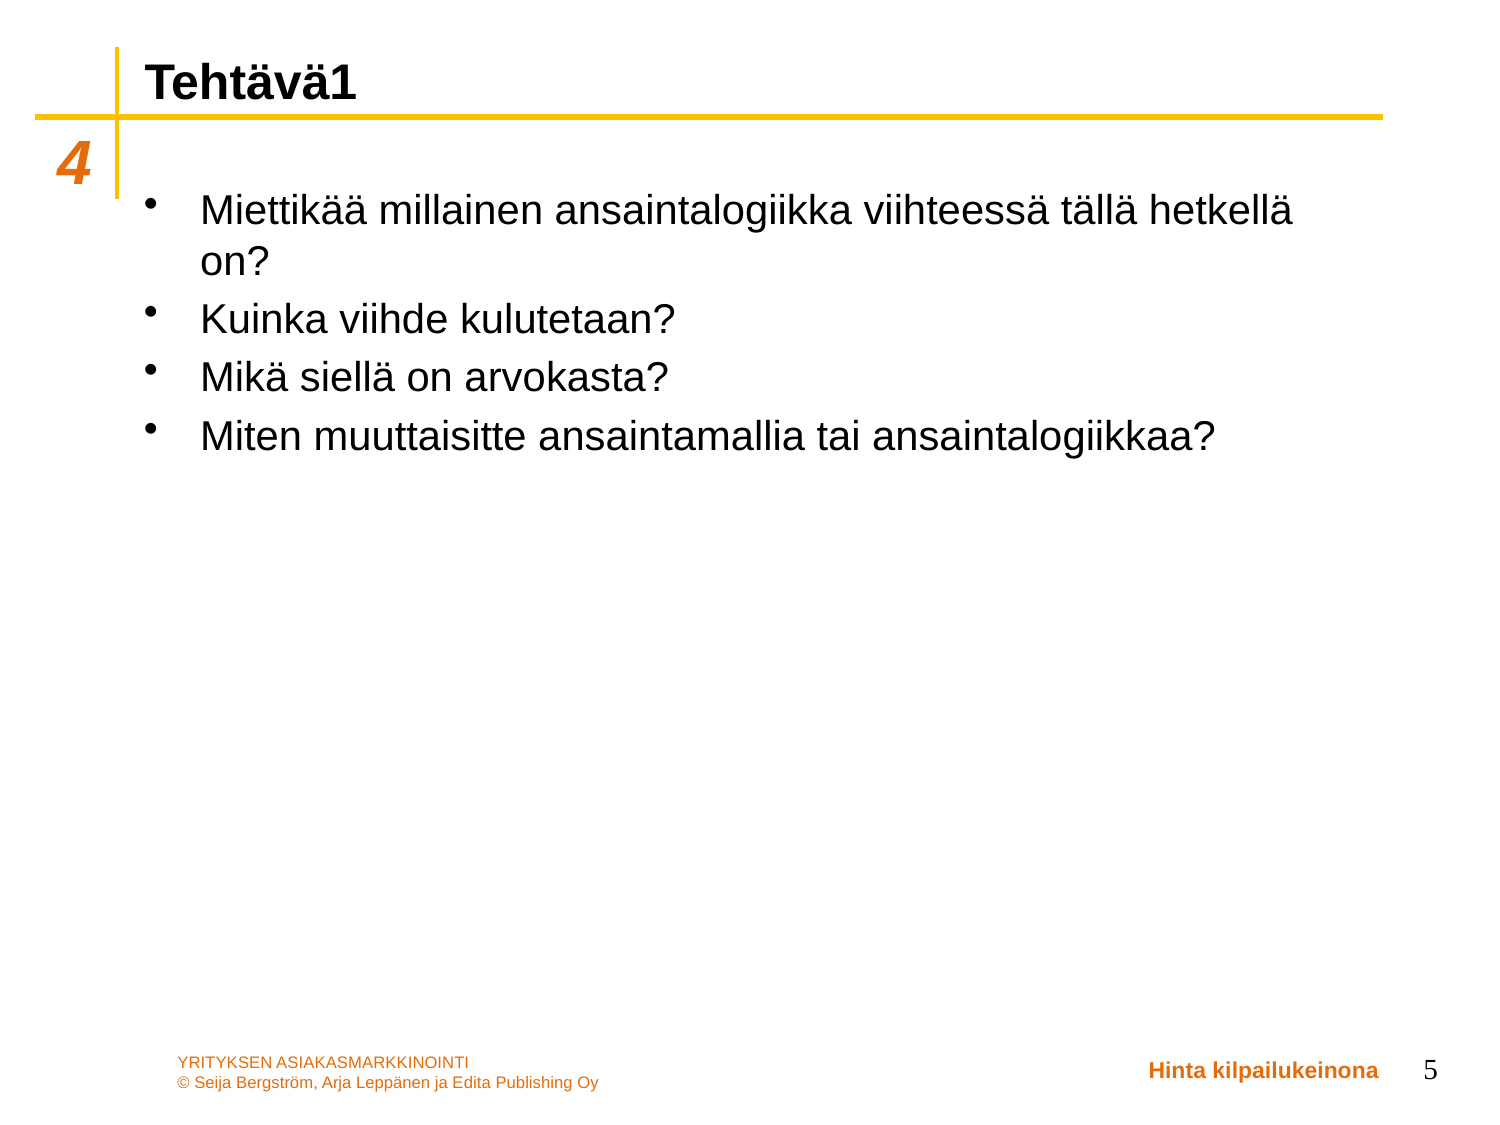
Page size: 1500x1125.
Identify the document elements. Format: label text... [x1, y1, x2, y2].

list Miettikää millainen ansaintalogiikka viihteessä tällä hetkellä on? Kuinka viihde kulutetaan? Mikä siellä on arvokasta? Miten muuttaisitte ansaintamallia tai ansaintalogiikkaa? [128, 175, 1388, 1000]
slide_number 5 [1140, 1042, 1454, 1085]
title Tehtävä1 [129, 42, 1430, 118]
